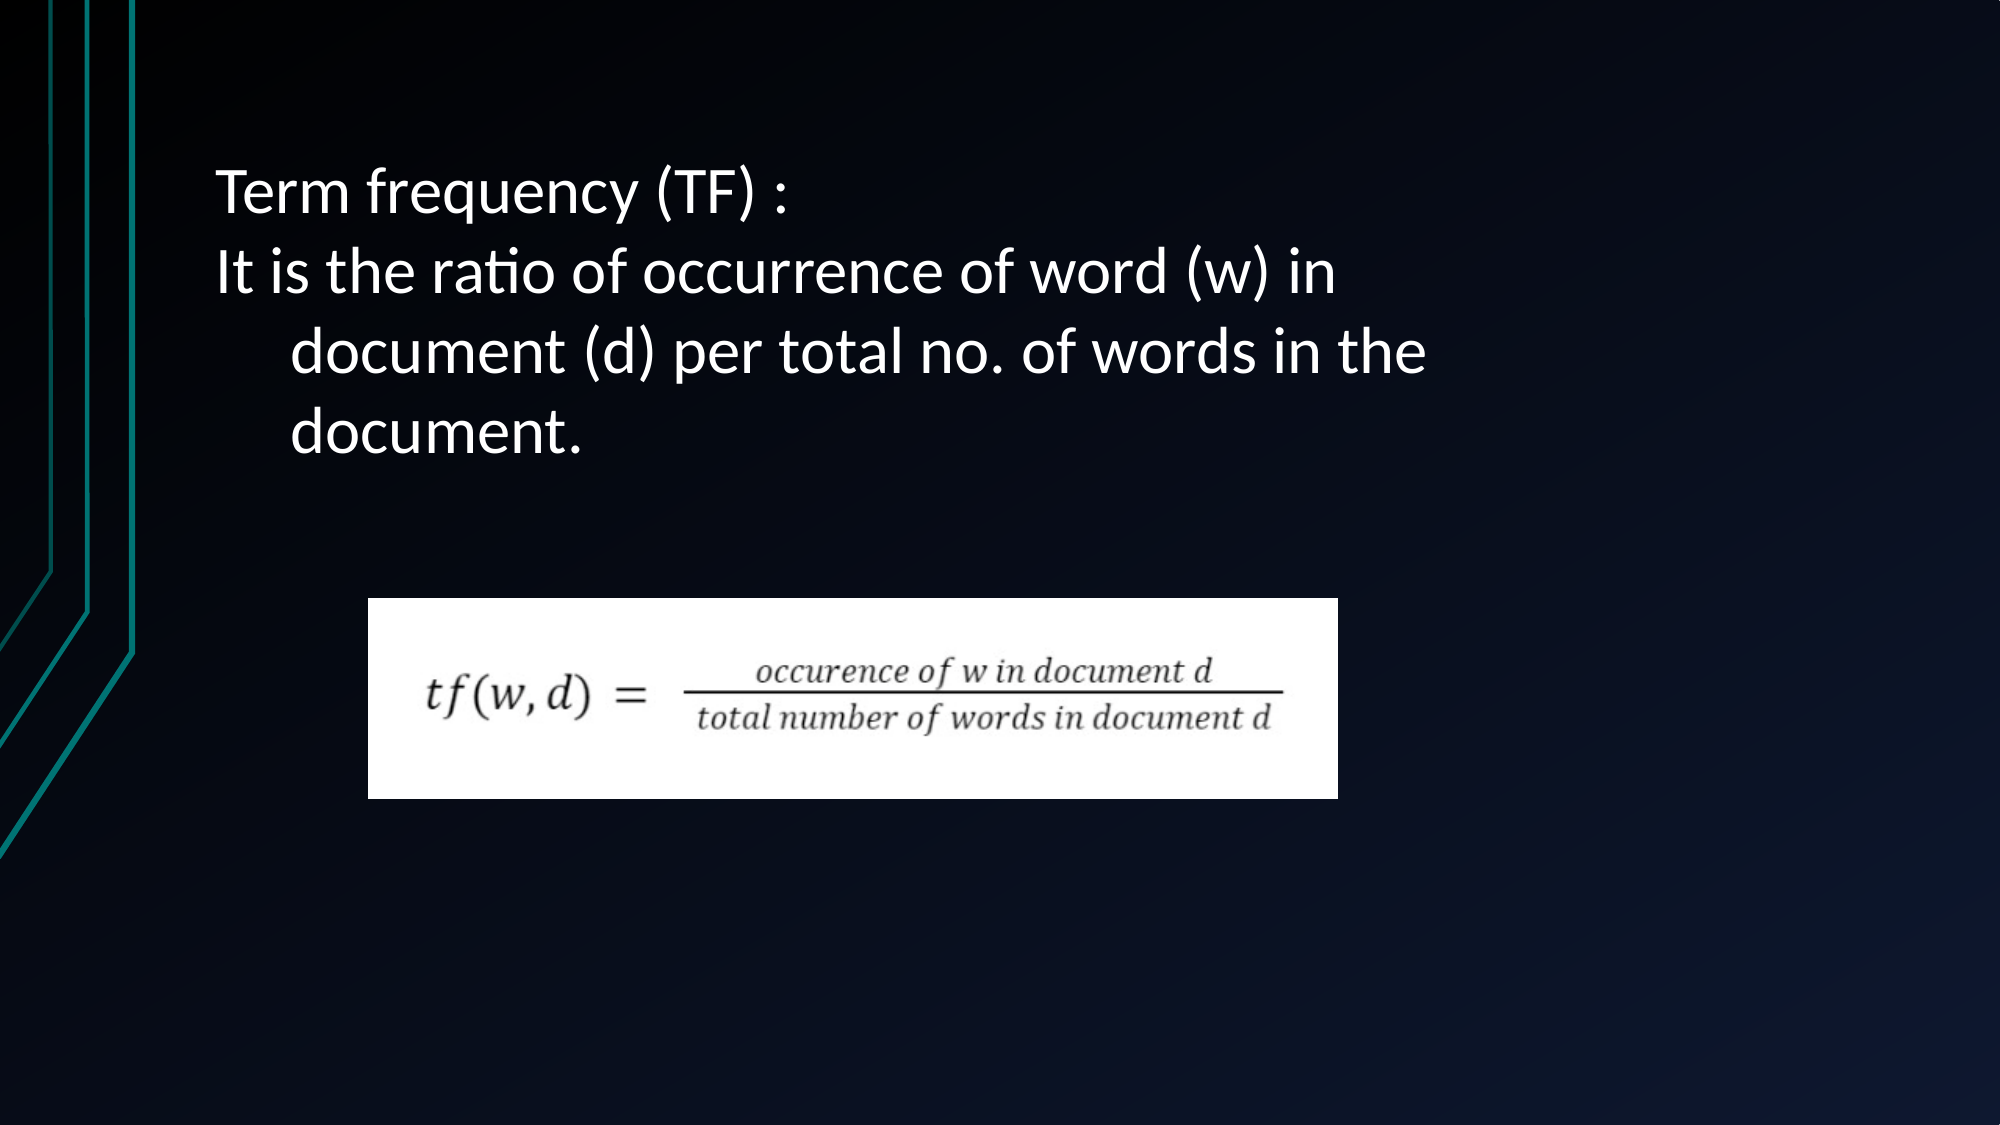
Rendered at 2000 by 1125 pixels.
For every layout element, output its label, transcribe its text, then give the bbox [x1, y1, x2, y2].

text_box Term frequency (TF) : It is the ratio of occurrence of word (w) in document (d) per total no. of words in the document. [200, 139, 1539, 475]
picture [368, 598, 1338, 799]
